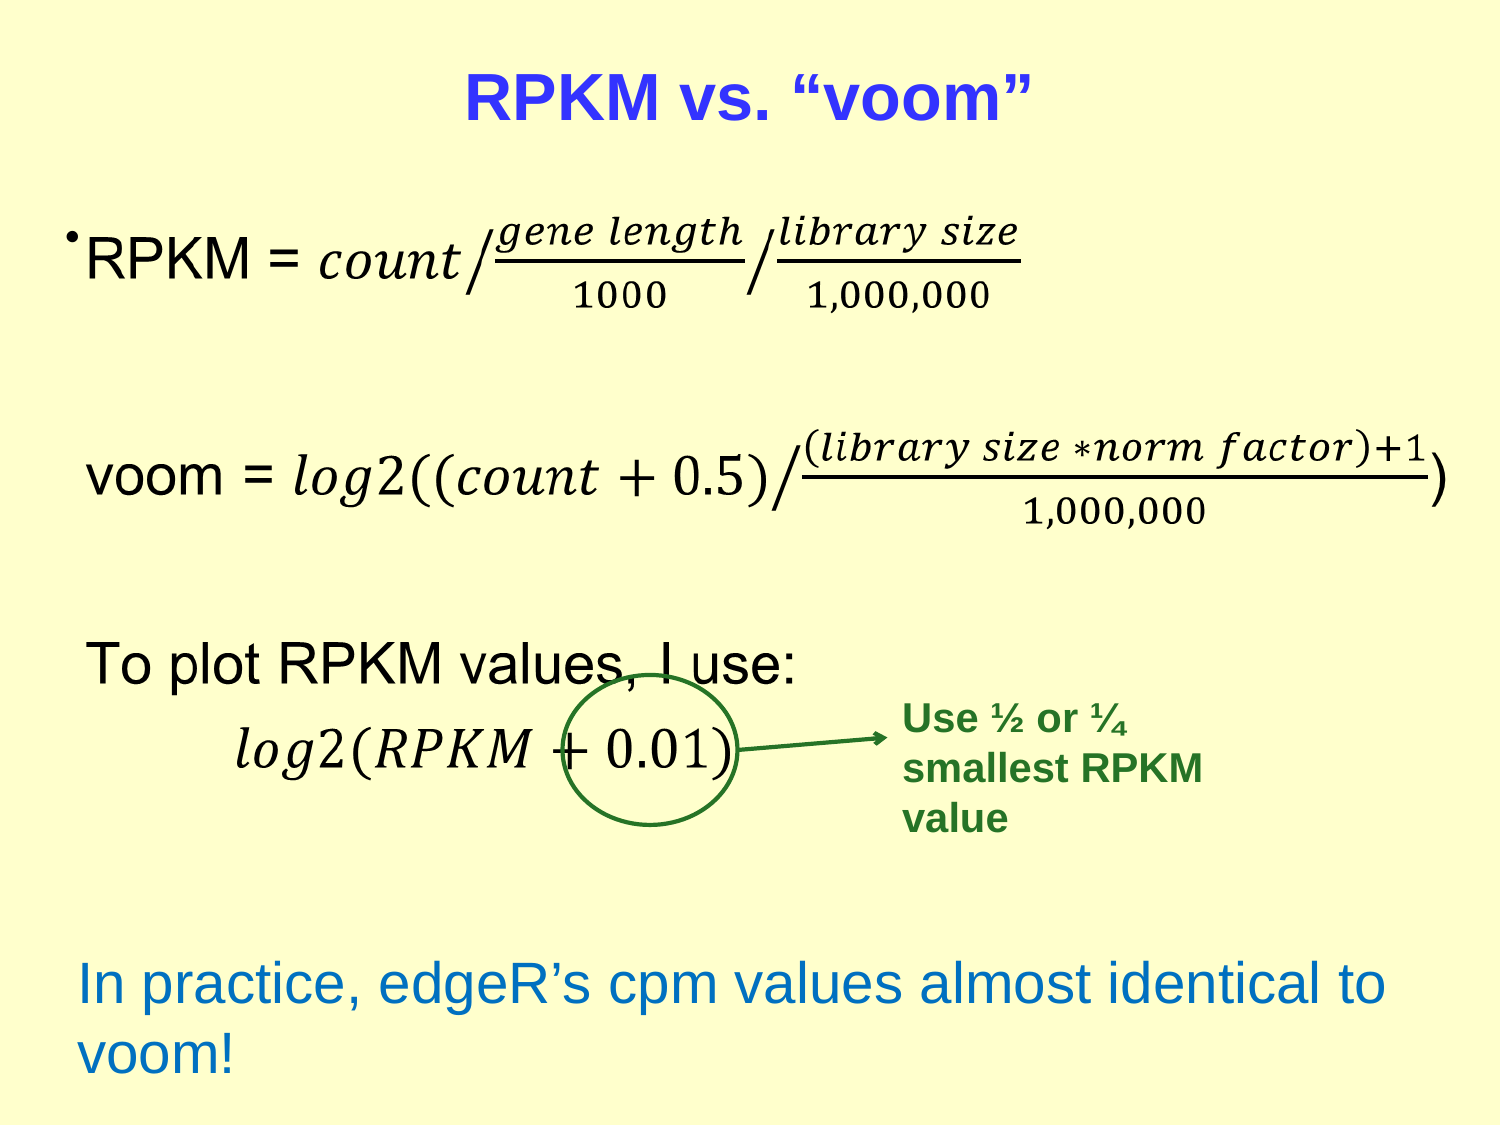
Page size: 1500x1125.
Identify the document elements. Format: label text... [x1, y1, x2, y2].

list [50, 200, 1488, 875]
title RPKM vs. “voom” [112, 50, 1388, 138]
text_box [562, 674, 737, 825]
text_box Use ½ or ¼ smallest RPKM value [887, 683, 1263, 849]
text_box In practice, edgeR’s cpm values almost identical to voom! [62, 937, 1500, 1093]
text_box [737, 737, 888, 751]
